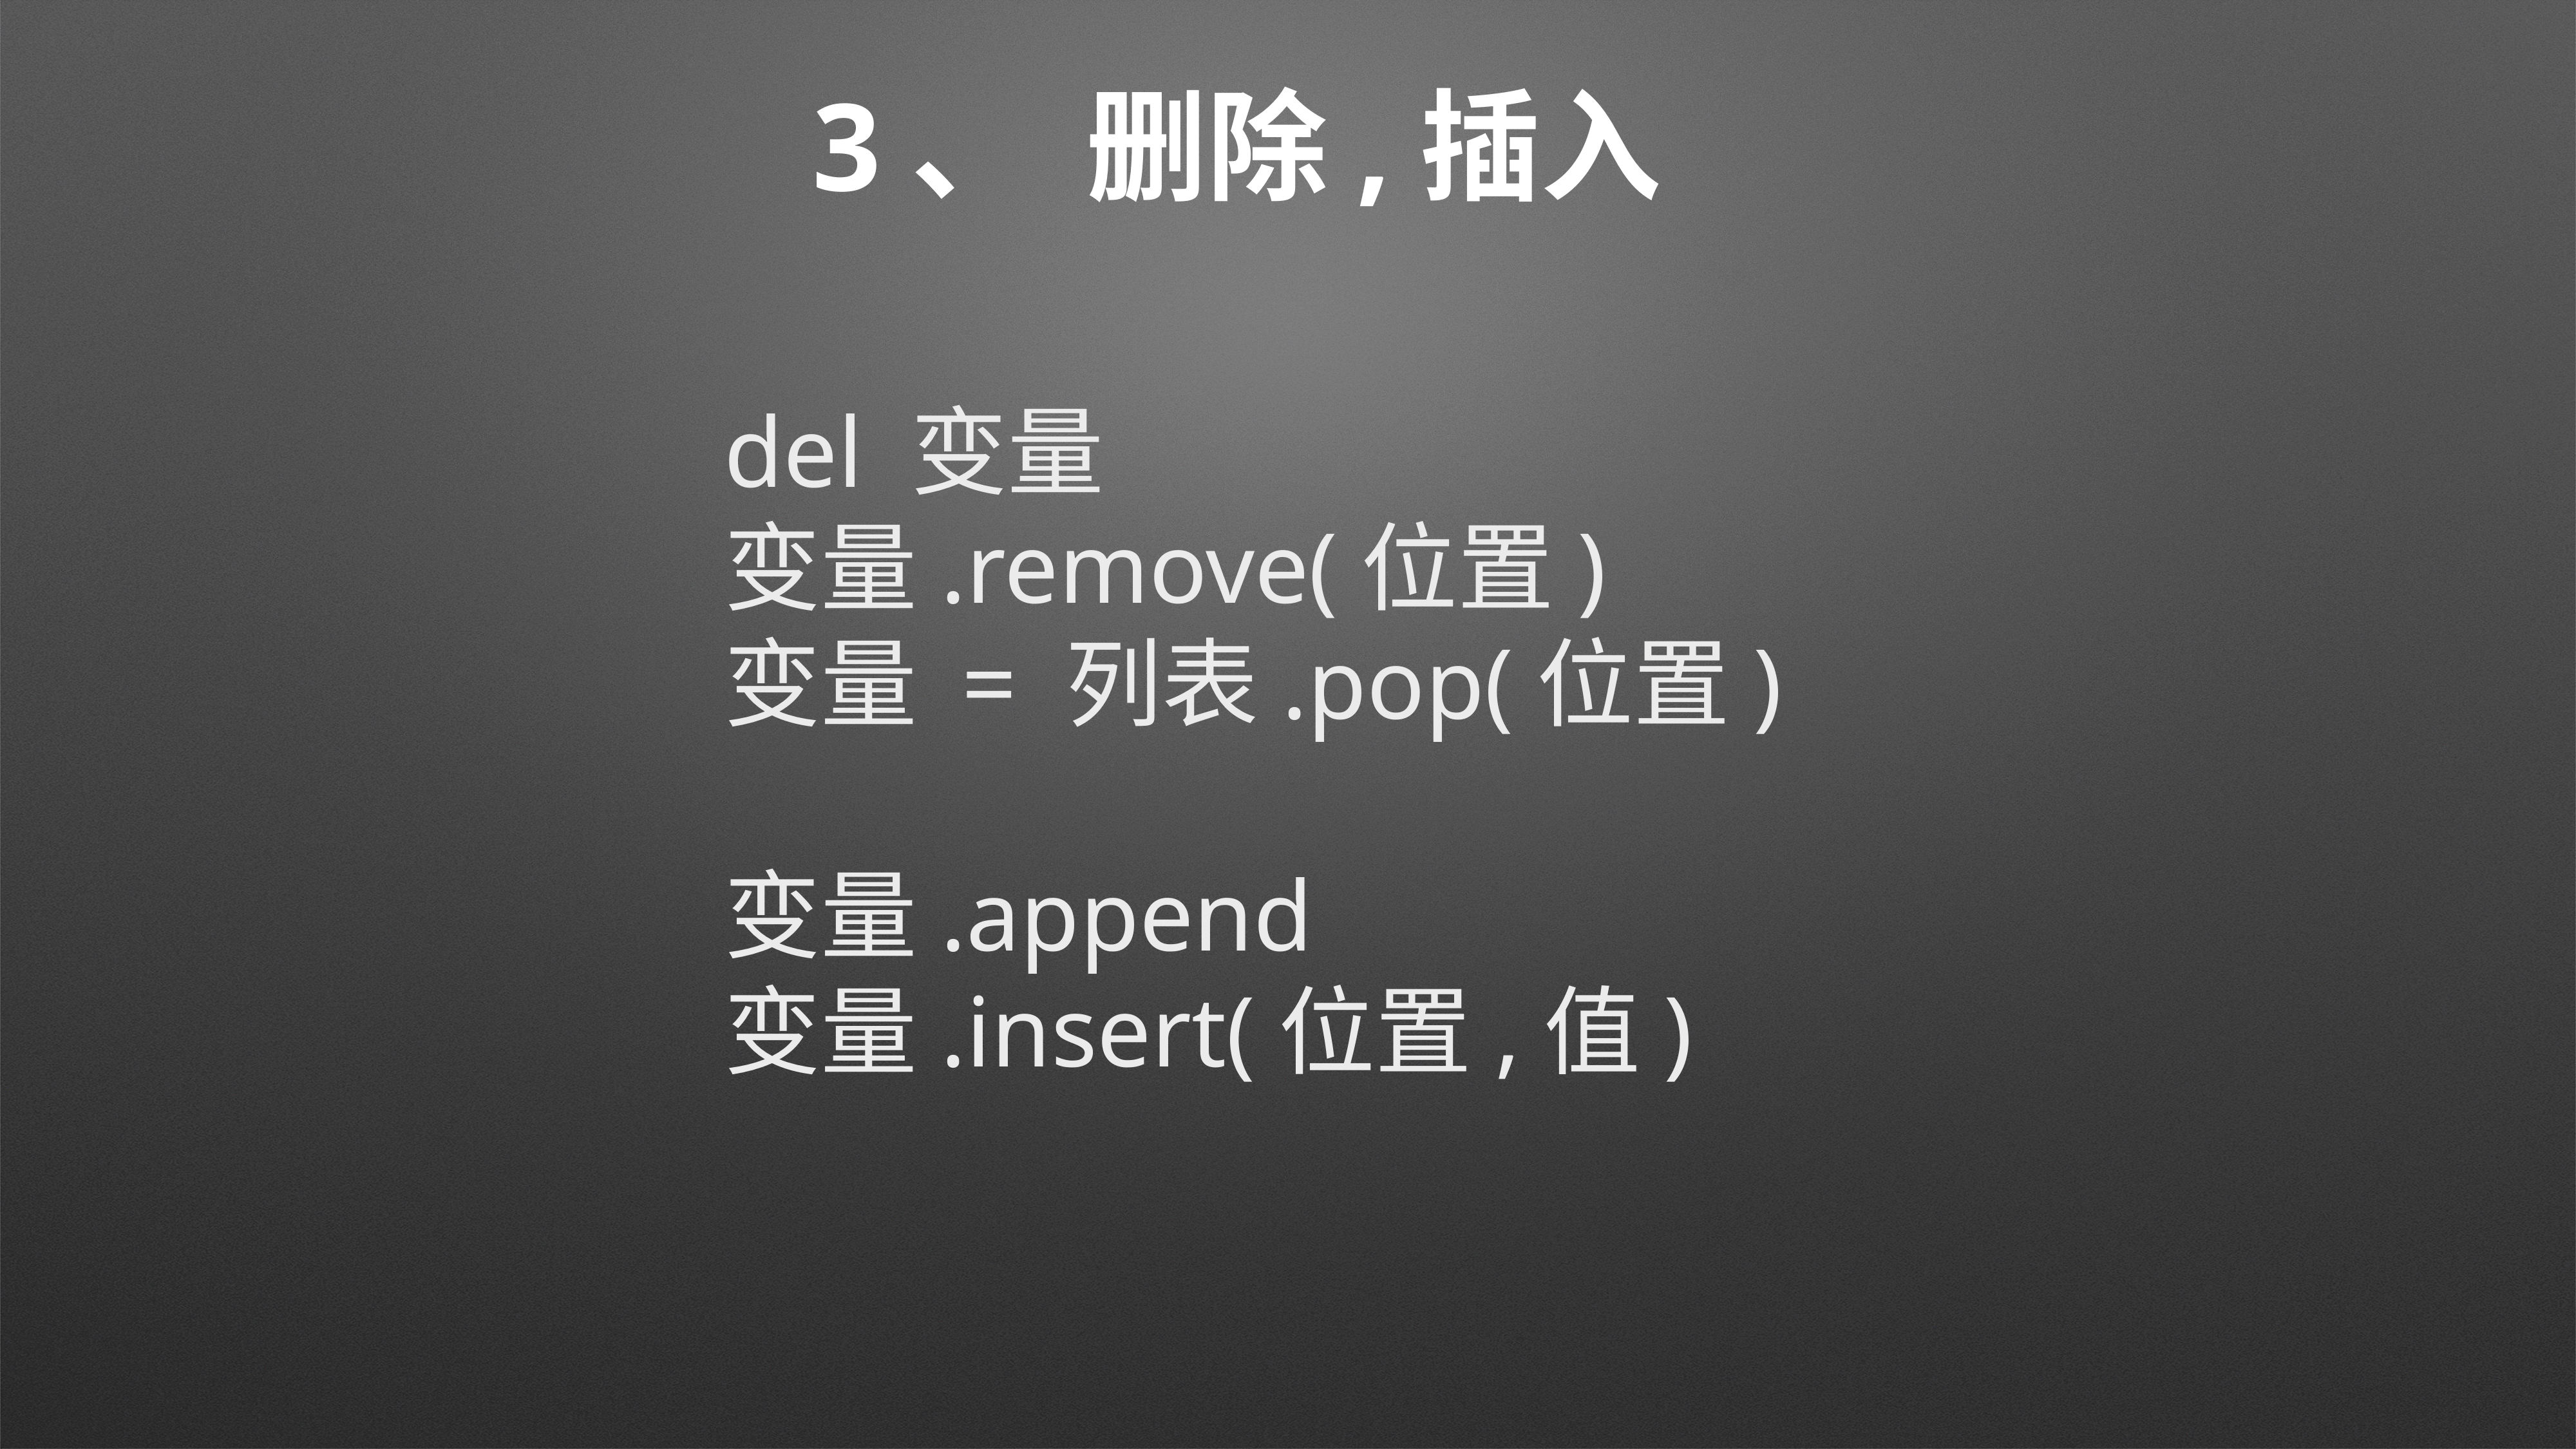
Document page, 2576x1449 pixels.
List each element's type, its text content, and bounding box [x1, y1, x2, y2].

picture [0, 0, 2576, 1449]
text_box del 变量 变量.remove(位置) 变量 = 列表.pop(位置) 变量.append 变量.insert(位置,值) [714, 385, 1816, 1439]
title 3、 删除,插入 [99, 0, 2375, 332]
